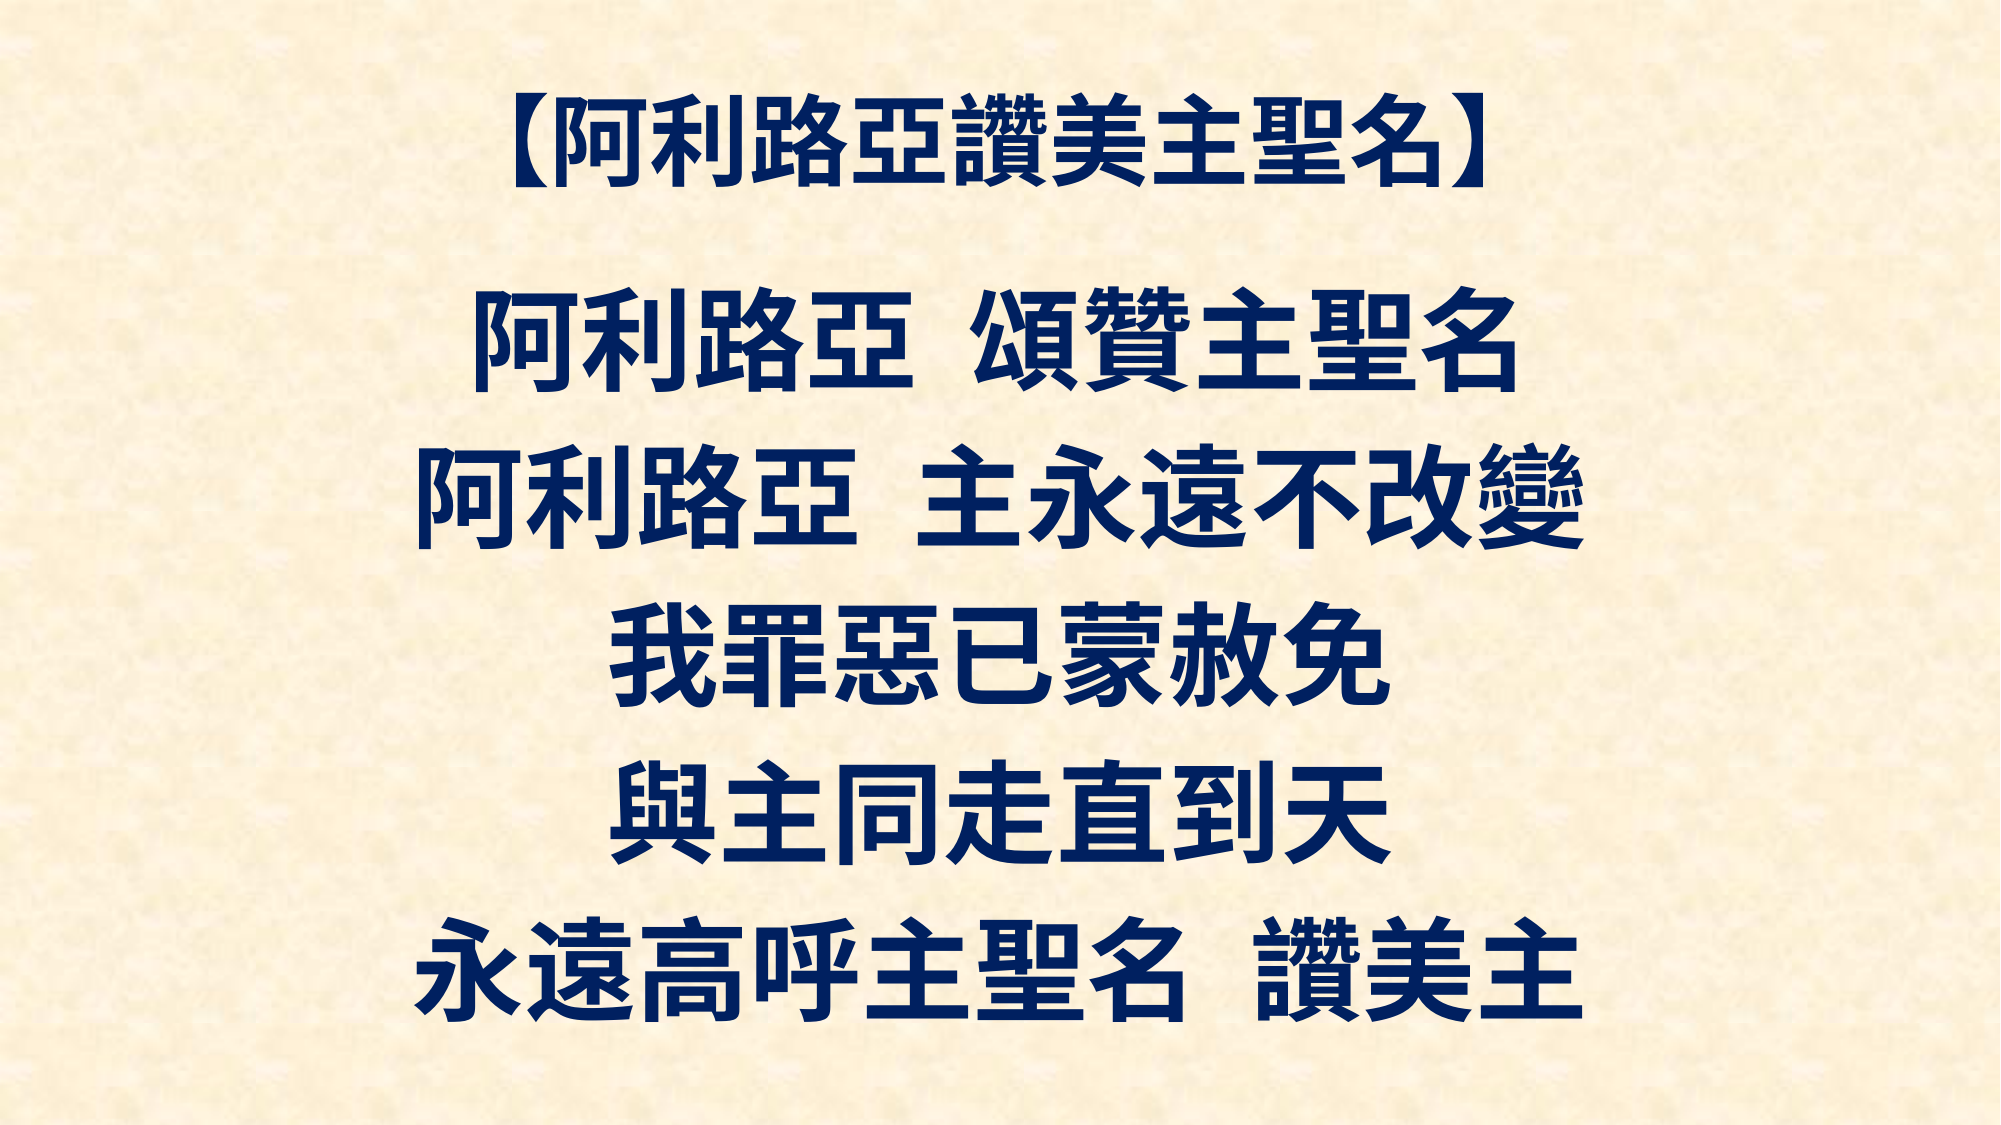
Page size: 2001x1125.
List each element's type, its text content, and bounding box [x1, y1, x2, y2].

title 【阿利路亞讚美主聖名】 [99, 45, 1900, 233]
list 阿利路亞 頌贊主聖名 阿利路亞 主永遠不改變 我罪惡已蒙赦免 與主同走直到天 永遠高呼主聖名 讚美主 [99, 262, 1900, 1125]
picture [0, 0, 2001, 1125]
